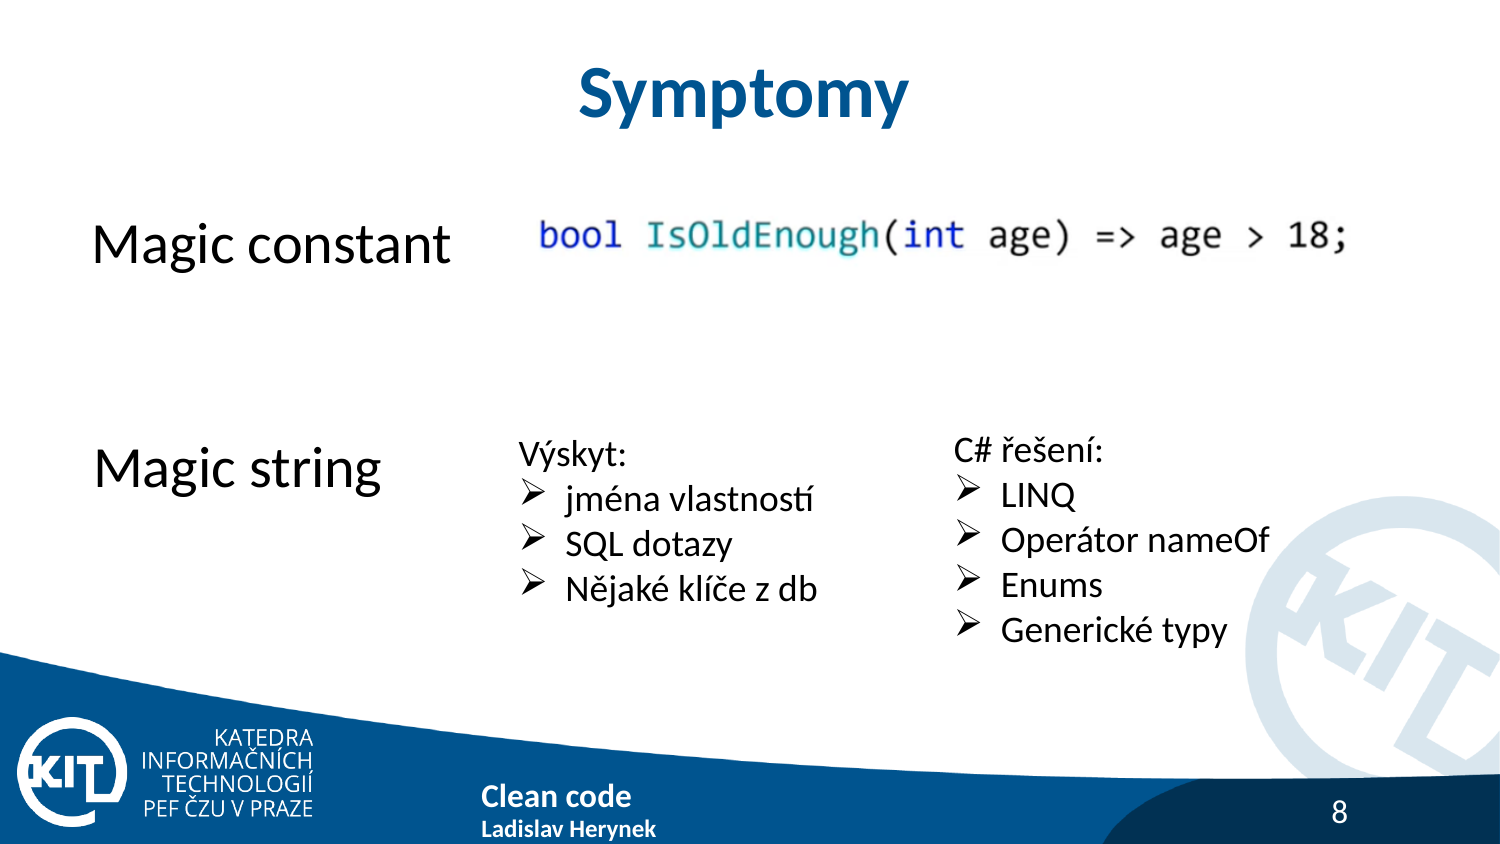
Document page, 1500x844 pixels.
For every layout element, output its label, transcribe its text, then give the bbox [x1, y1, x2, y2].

list Ladislav Herynek [466, 812, 1093, 844]
text_box Magic constant [76, 197, 496, 283]
slide_number 8 [1256, 788, 1424, 834]
list Clean code [466, 776, 1093, 812]
picture [0, 1, 1500, 844]
text_box C# řešení: LINQ Operátor nameOf Enums Generické typy [939, 417, 1286, 658]
title Symptomy [64, 34, 1424, 151]
text_box Výskyt: jména vlastností SQL dotazy Nějaké klíče z db [503, 421, 834, 617]
text_box Magic string [78, 421, 398, 507]
